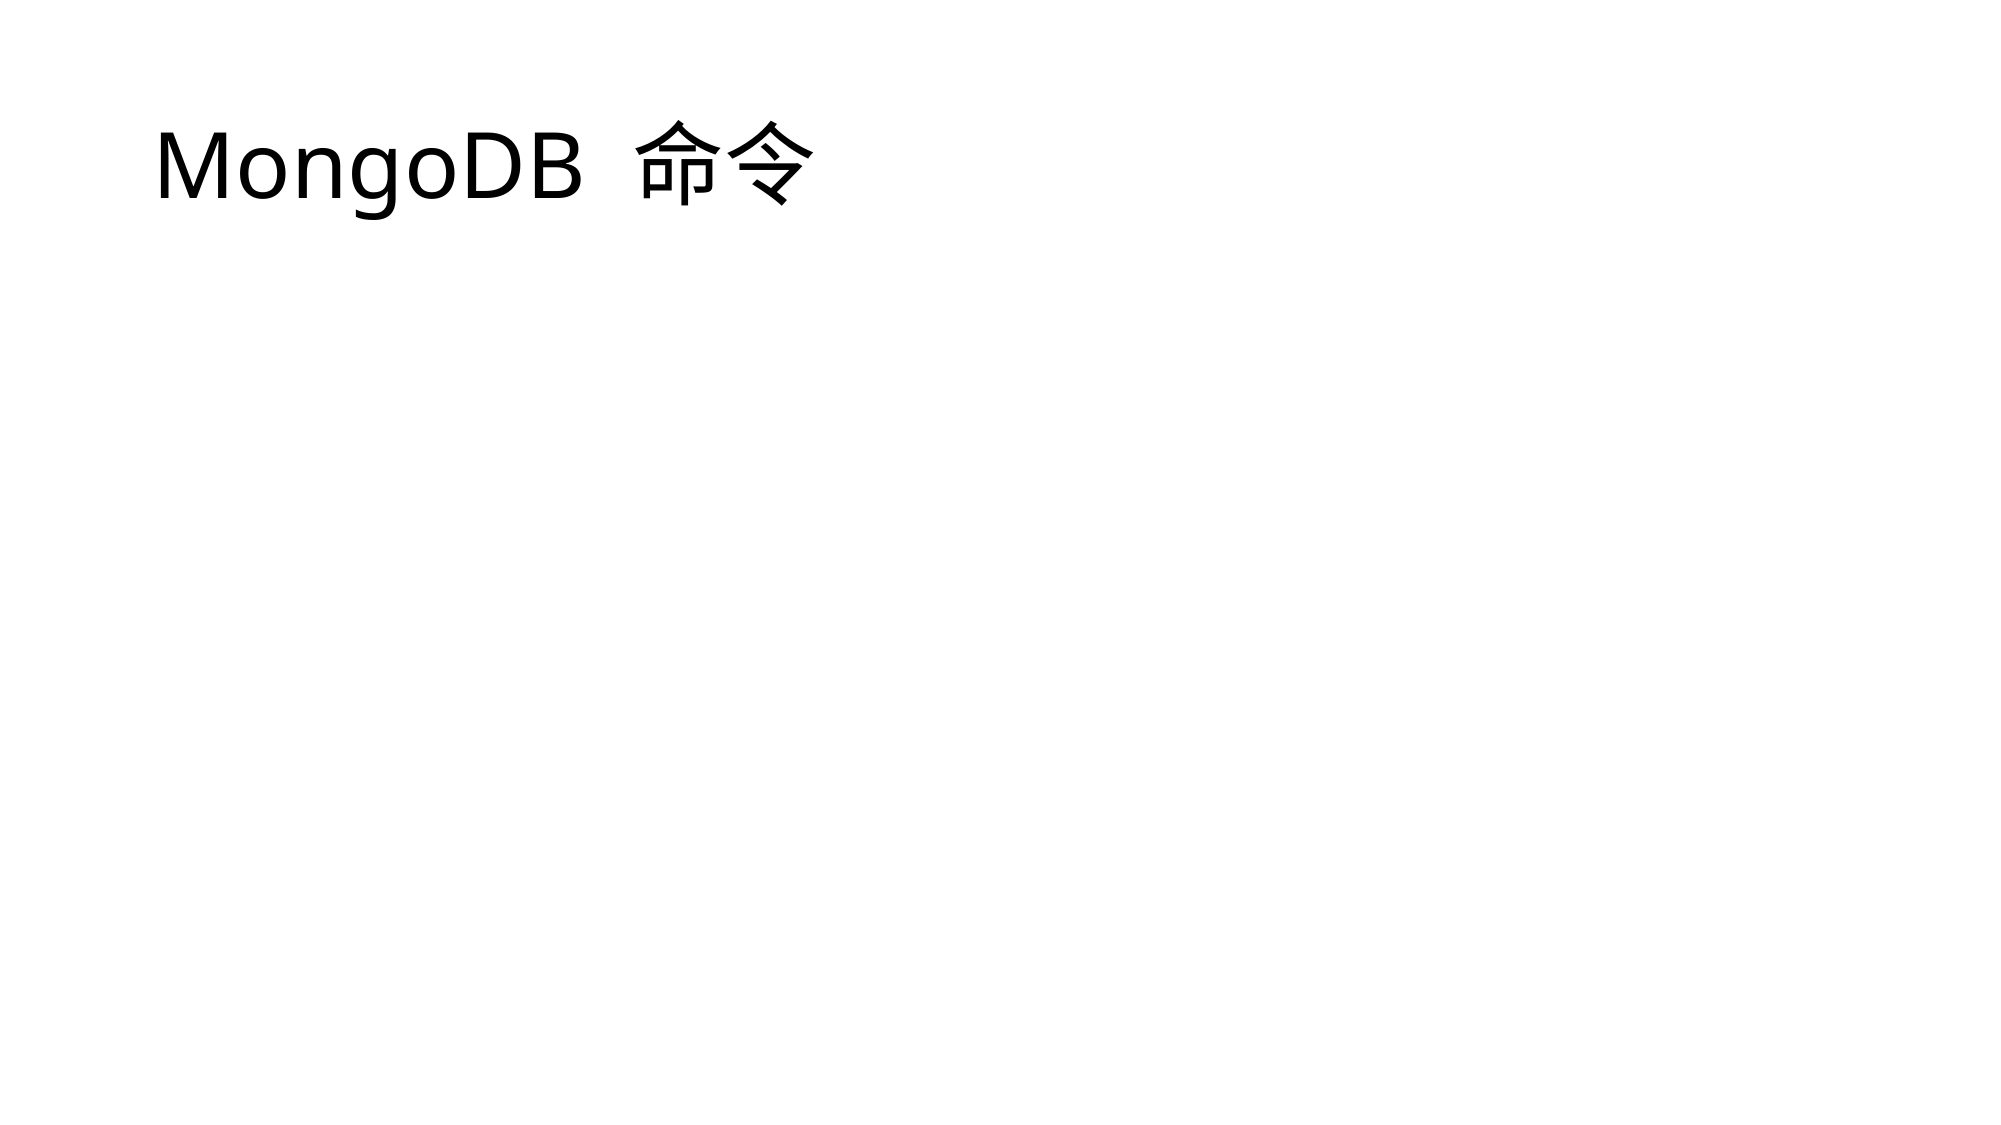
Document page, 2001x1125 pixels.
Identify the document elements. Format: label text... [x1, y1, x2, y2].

title MongoDB 命令 [137, 59, 1863, 278]
